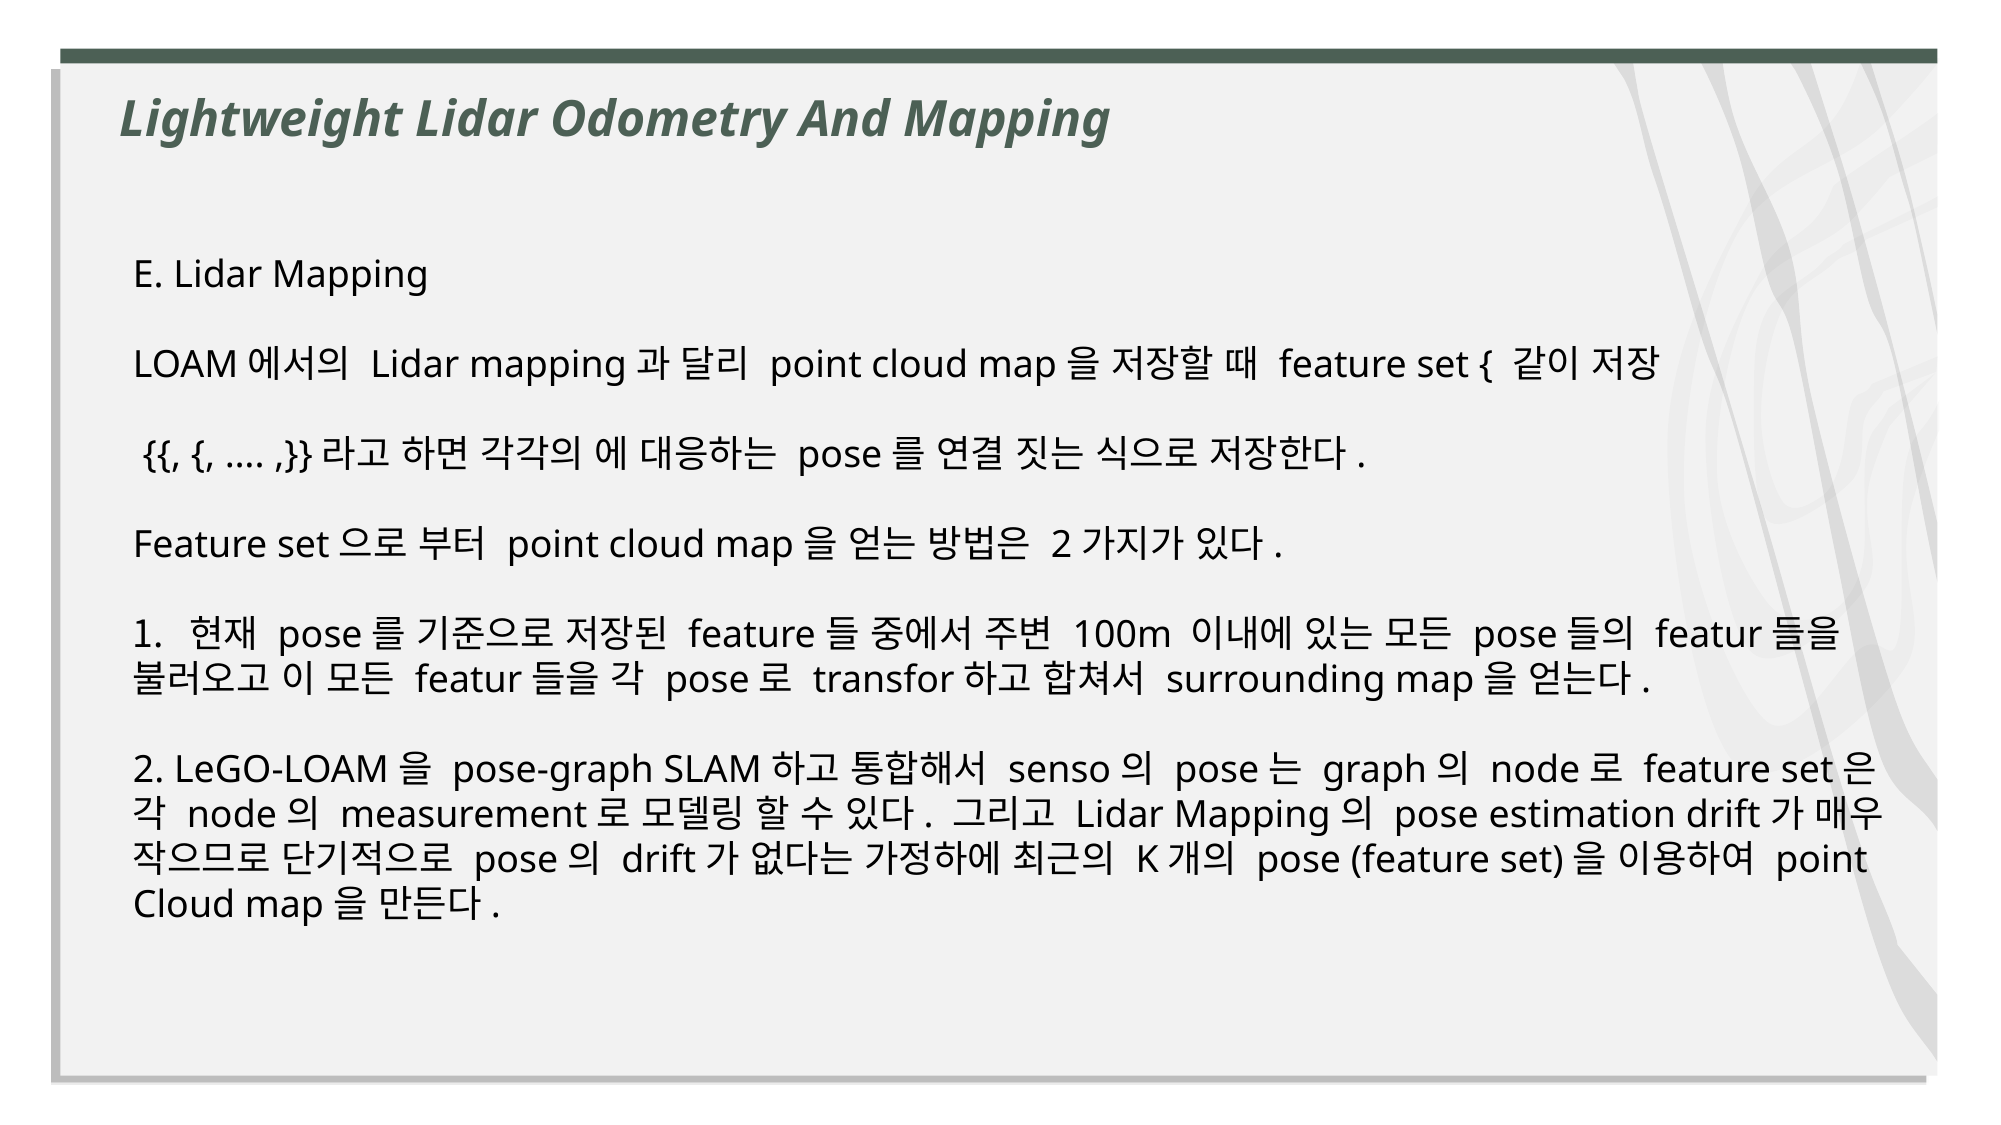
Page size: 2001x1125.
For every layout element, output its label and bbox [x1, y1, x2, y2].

text_box [60, 48, 1940, 1076]
